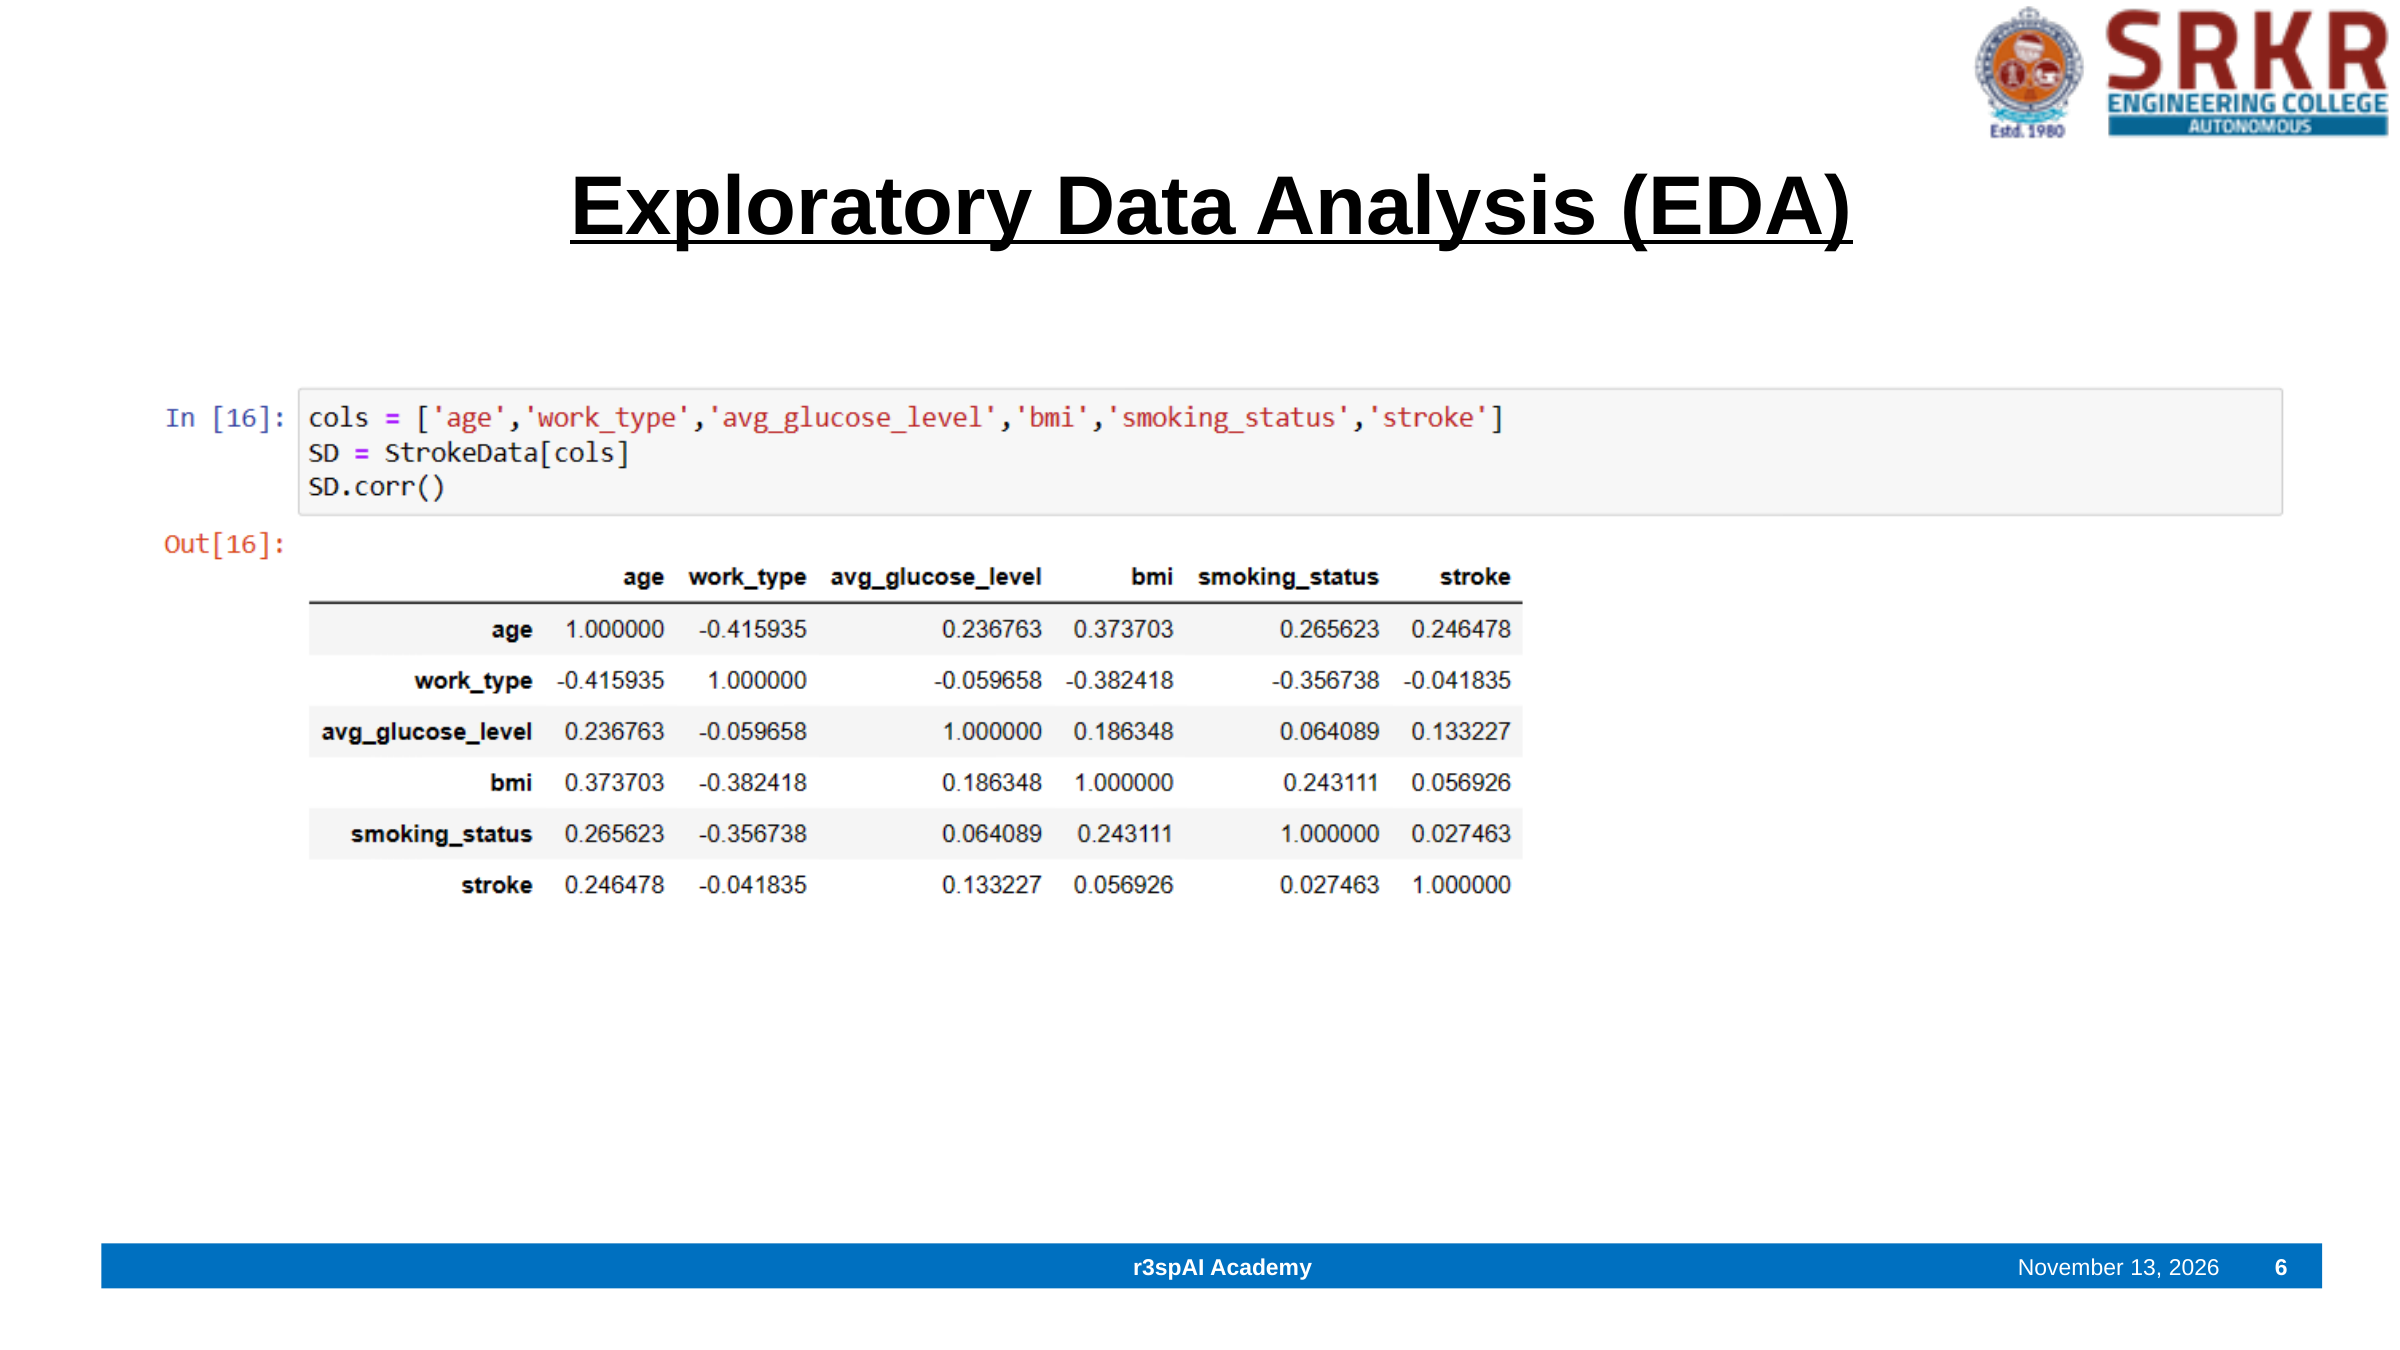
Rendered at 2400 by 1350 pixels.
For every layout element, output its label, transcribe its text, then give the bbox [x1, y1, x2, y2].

picture [99, 379, 2301, 935]
picture [1920, 5, 2400, 141]
text_box Exploratory Data Analysis (EDA) [112, 167, 2311, 1207]
